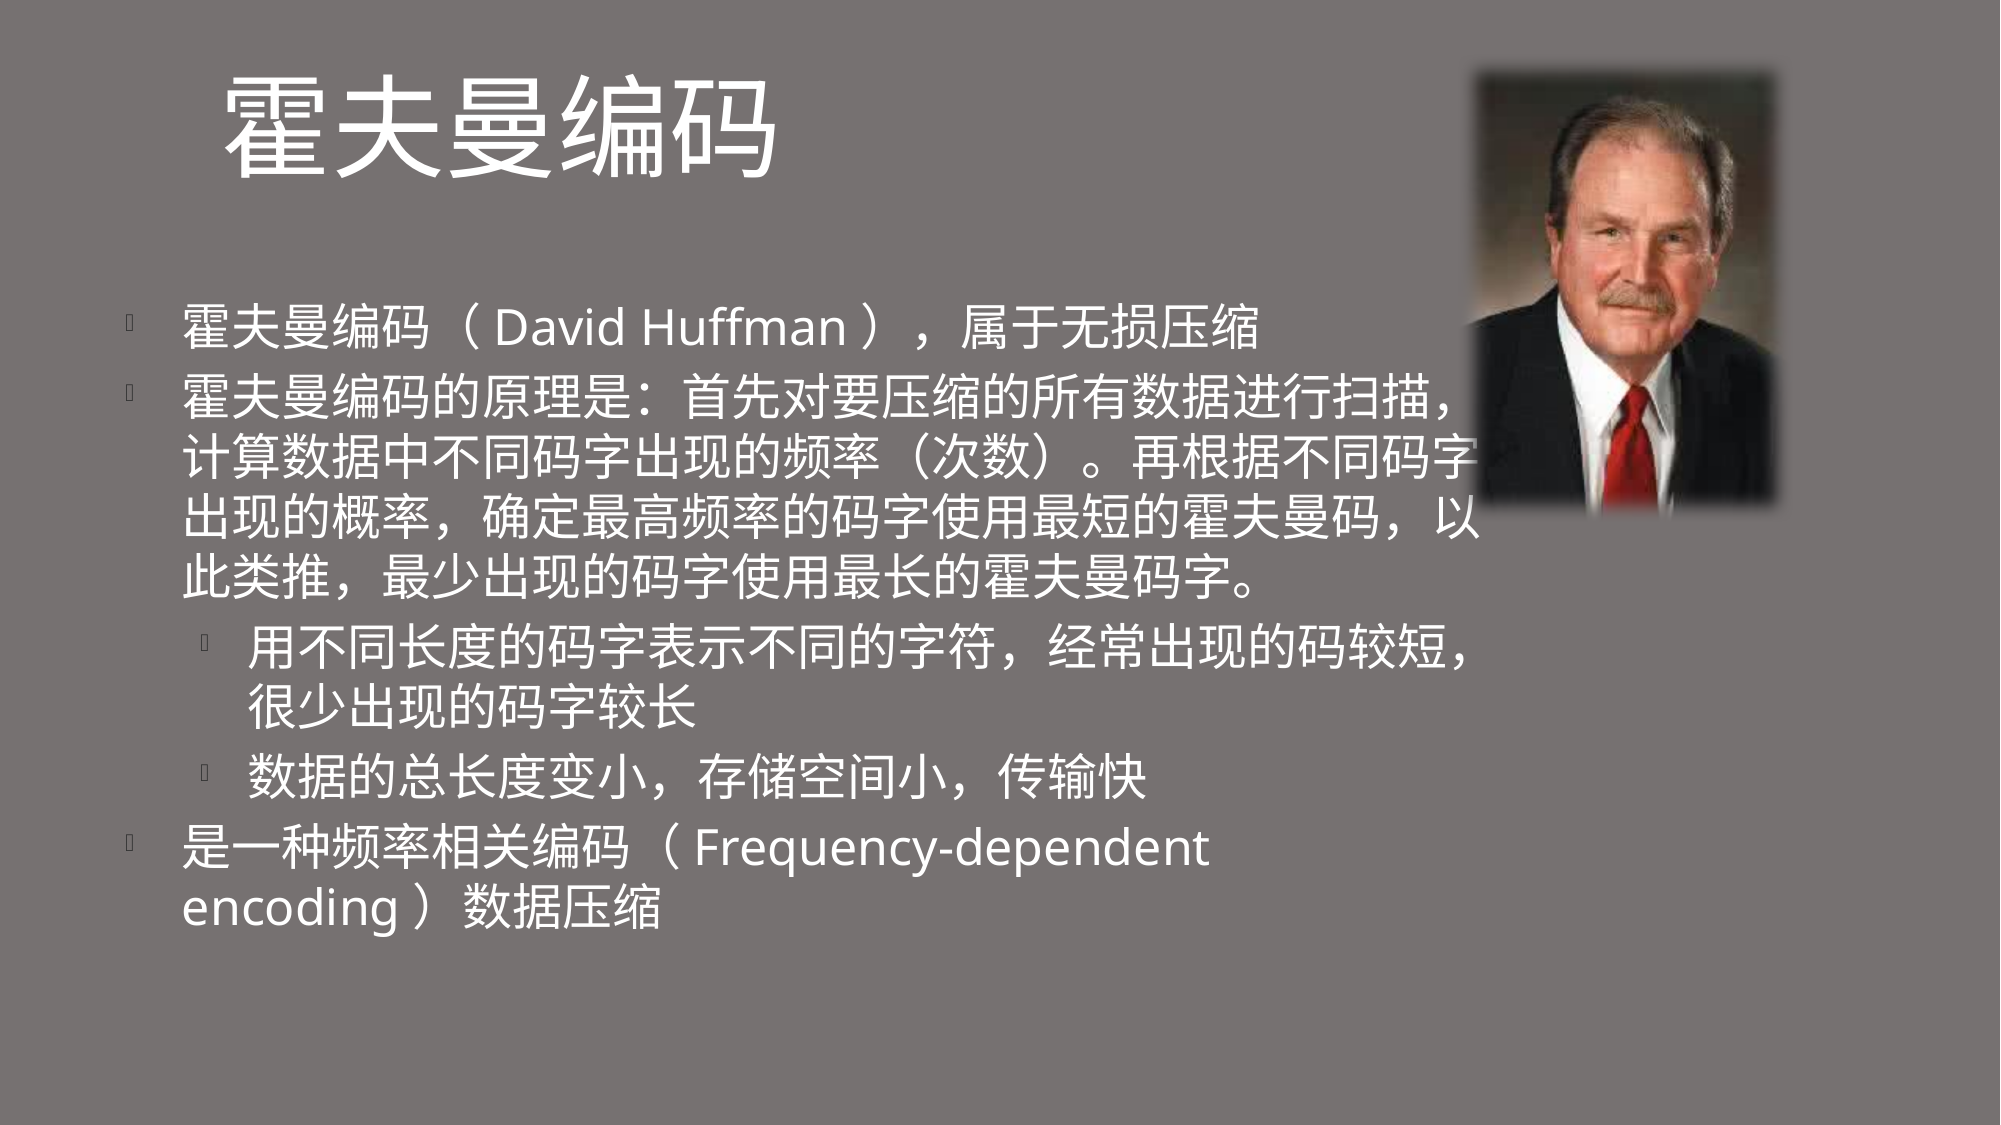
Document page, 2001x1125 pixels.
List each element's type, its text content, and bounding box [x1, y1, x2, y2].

picture [1457, 53, 1794, 523]
text_box 霍夫曼编码 [204, 49, 798, 200]
text_box 霍夫曼编码（David Huffman），属于无损压缩 霍夫曼编码的原理是：首先对要压缩的所有数据进行扫描，计算数据中不同码字出现的频率（次数）。再根据不同码字出现的概率，确定最高频率的码字使用最短的霍夫曼码，以此类推，最少出现的码字使用最长的霍夫曼码字。 用不同长度的码字表示不同的字符，经常出现的码较短，很少出现的码字较长 数据的总长度变小，存储空间小，传输快 是一种频率相关编码（Frequency-dependent encoding）数据压缩 [110, 288, 1500, 943]
